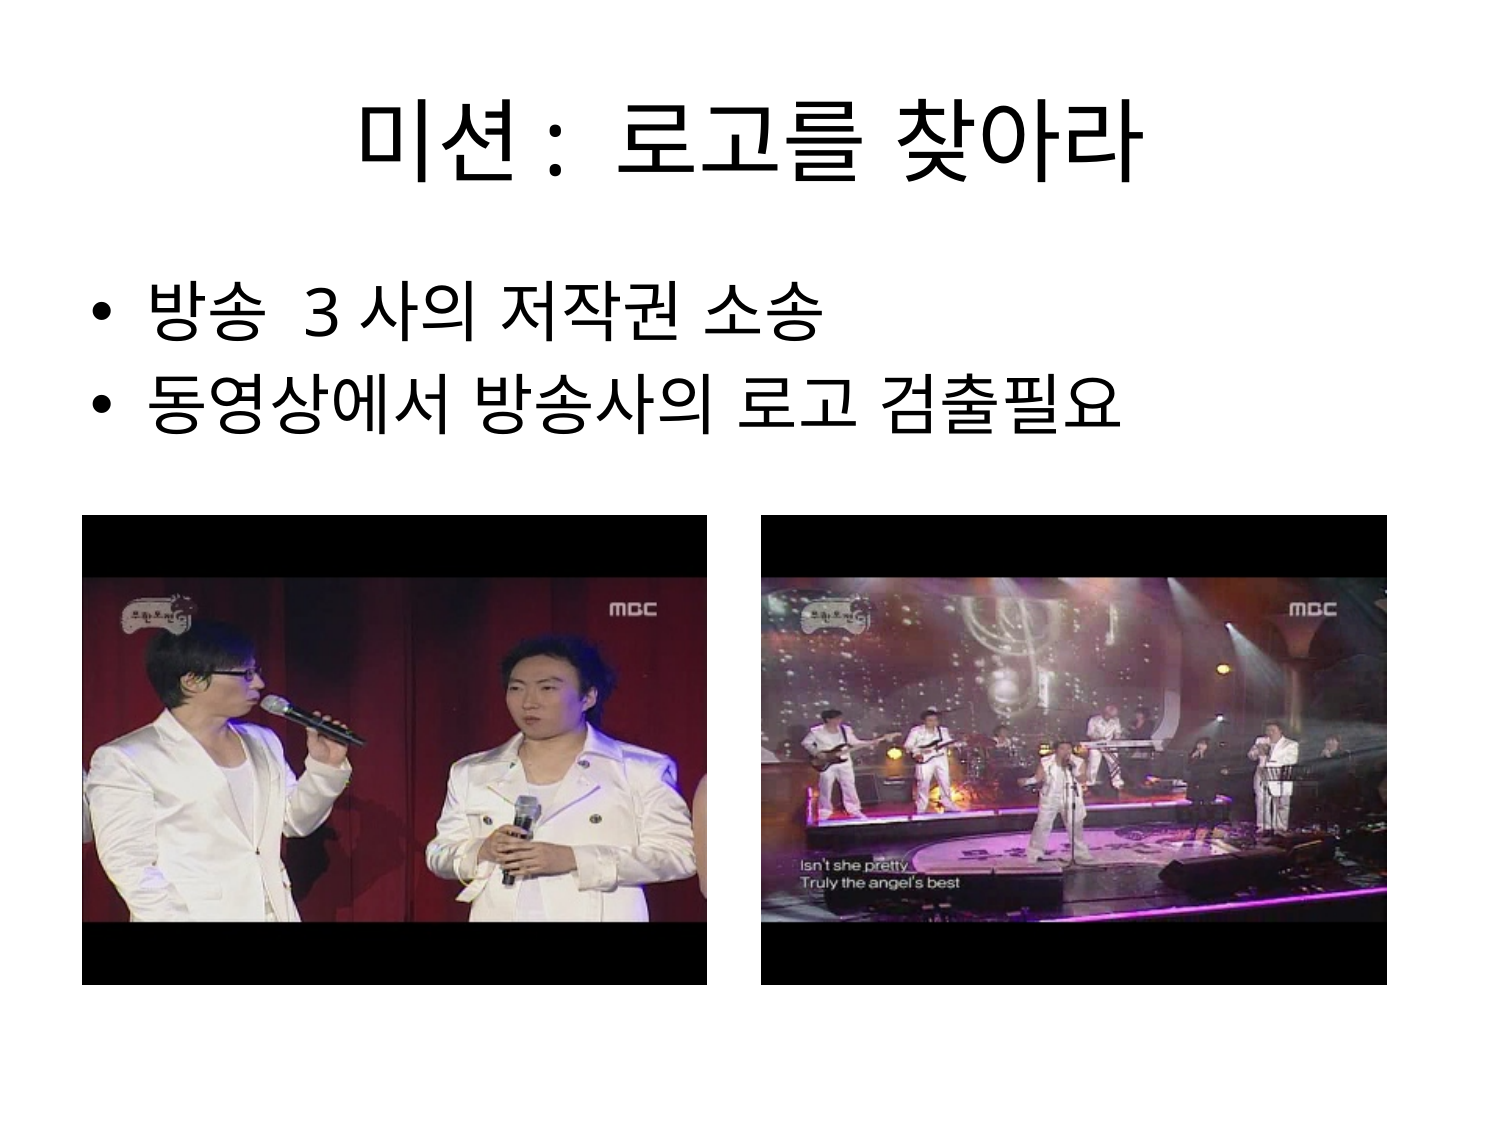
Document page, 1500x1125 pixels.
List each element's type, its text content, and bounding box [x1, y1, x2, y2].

picture [761, 515, 1387, 985]
title 미션: 로고를 찾아라 [75, 45, 1425, 233]
list 방송 3사의 저작권 소송 동영상에서 방송사의 로고 검출필요 [75, 262, 1425, 1005]
picture [81, 515, 708, 985]
